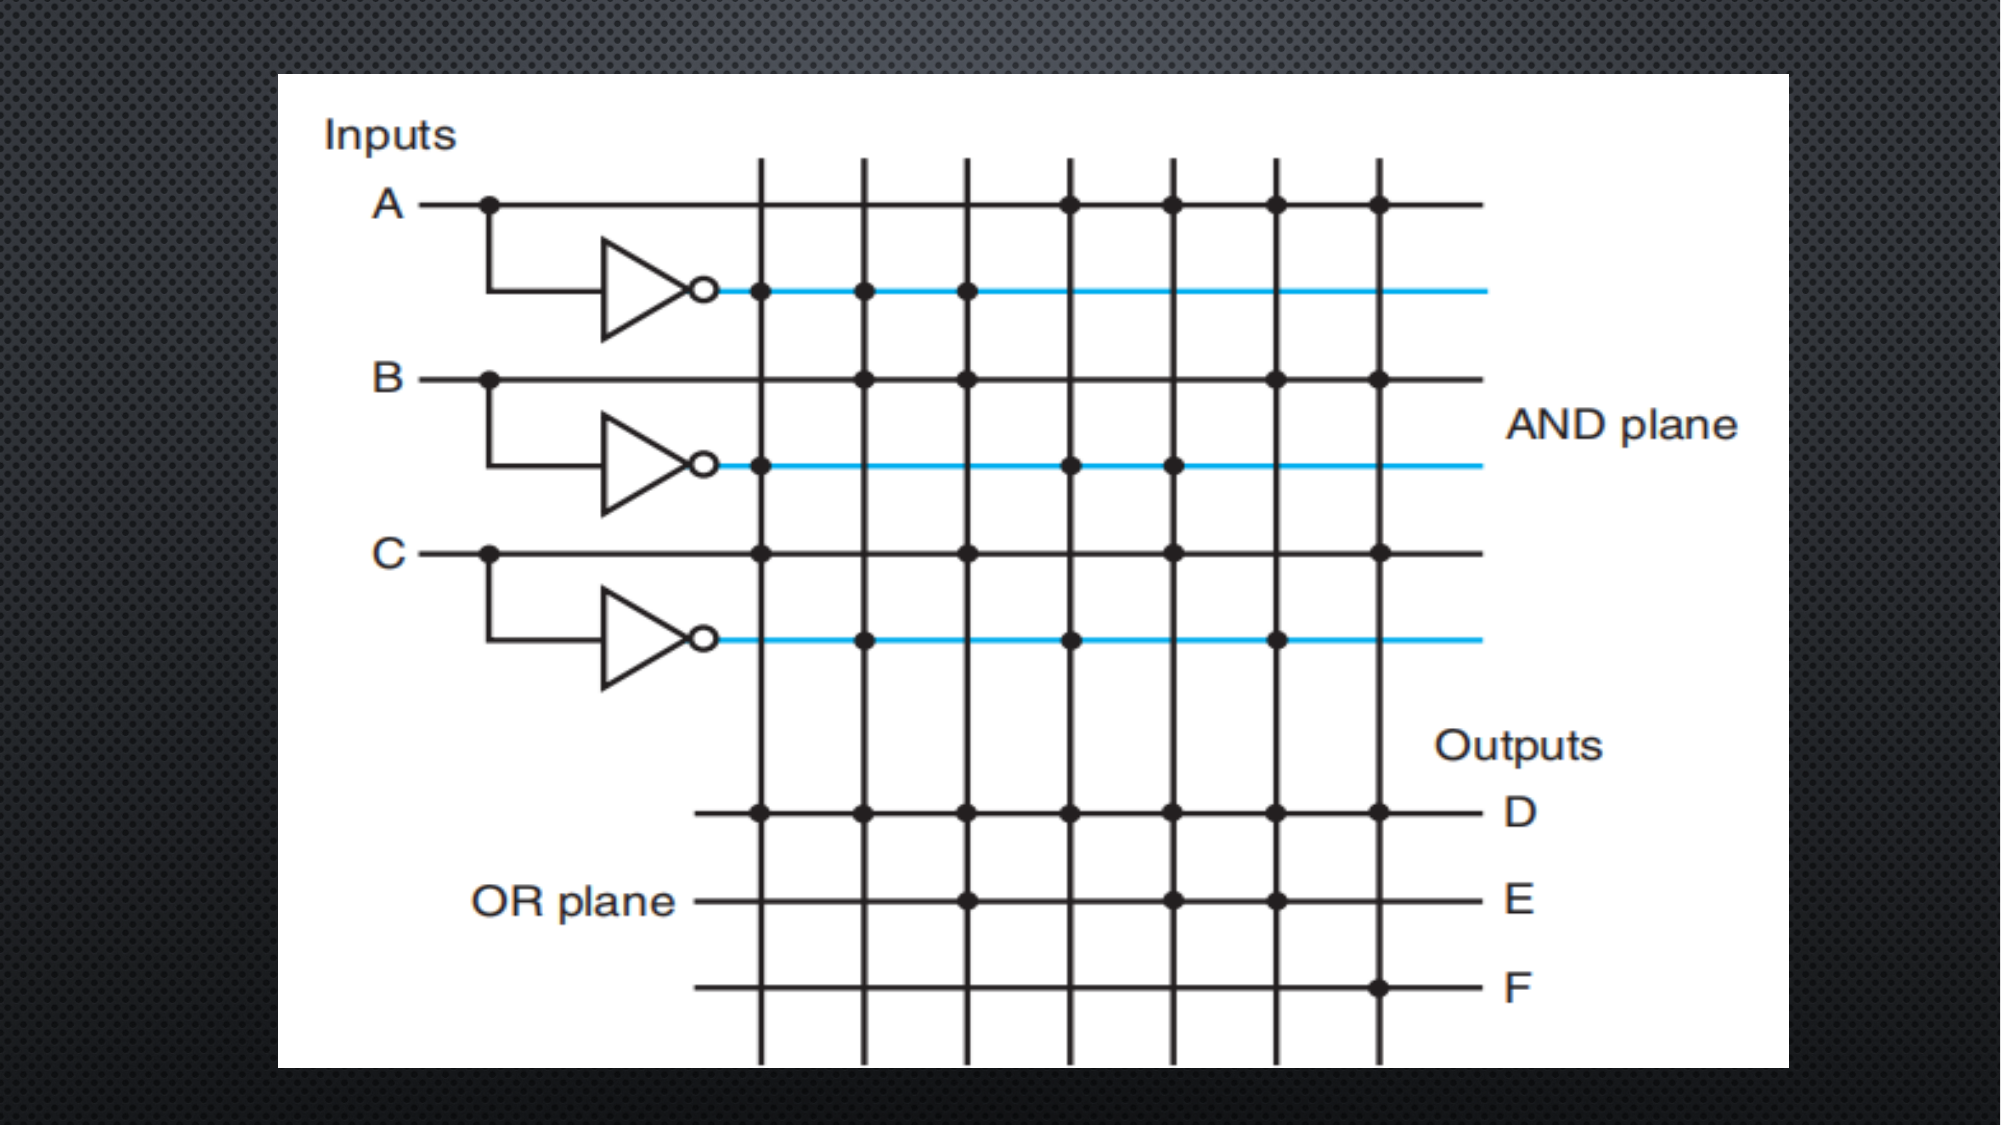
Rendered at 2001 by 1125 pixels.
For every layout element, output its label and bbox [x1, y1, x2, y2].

picture [278, 74, 1789, 1068]
